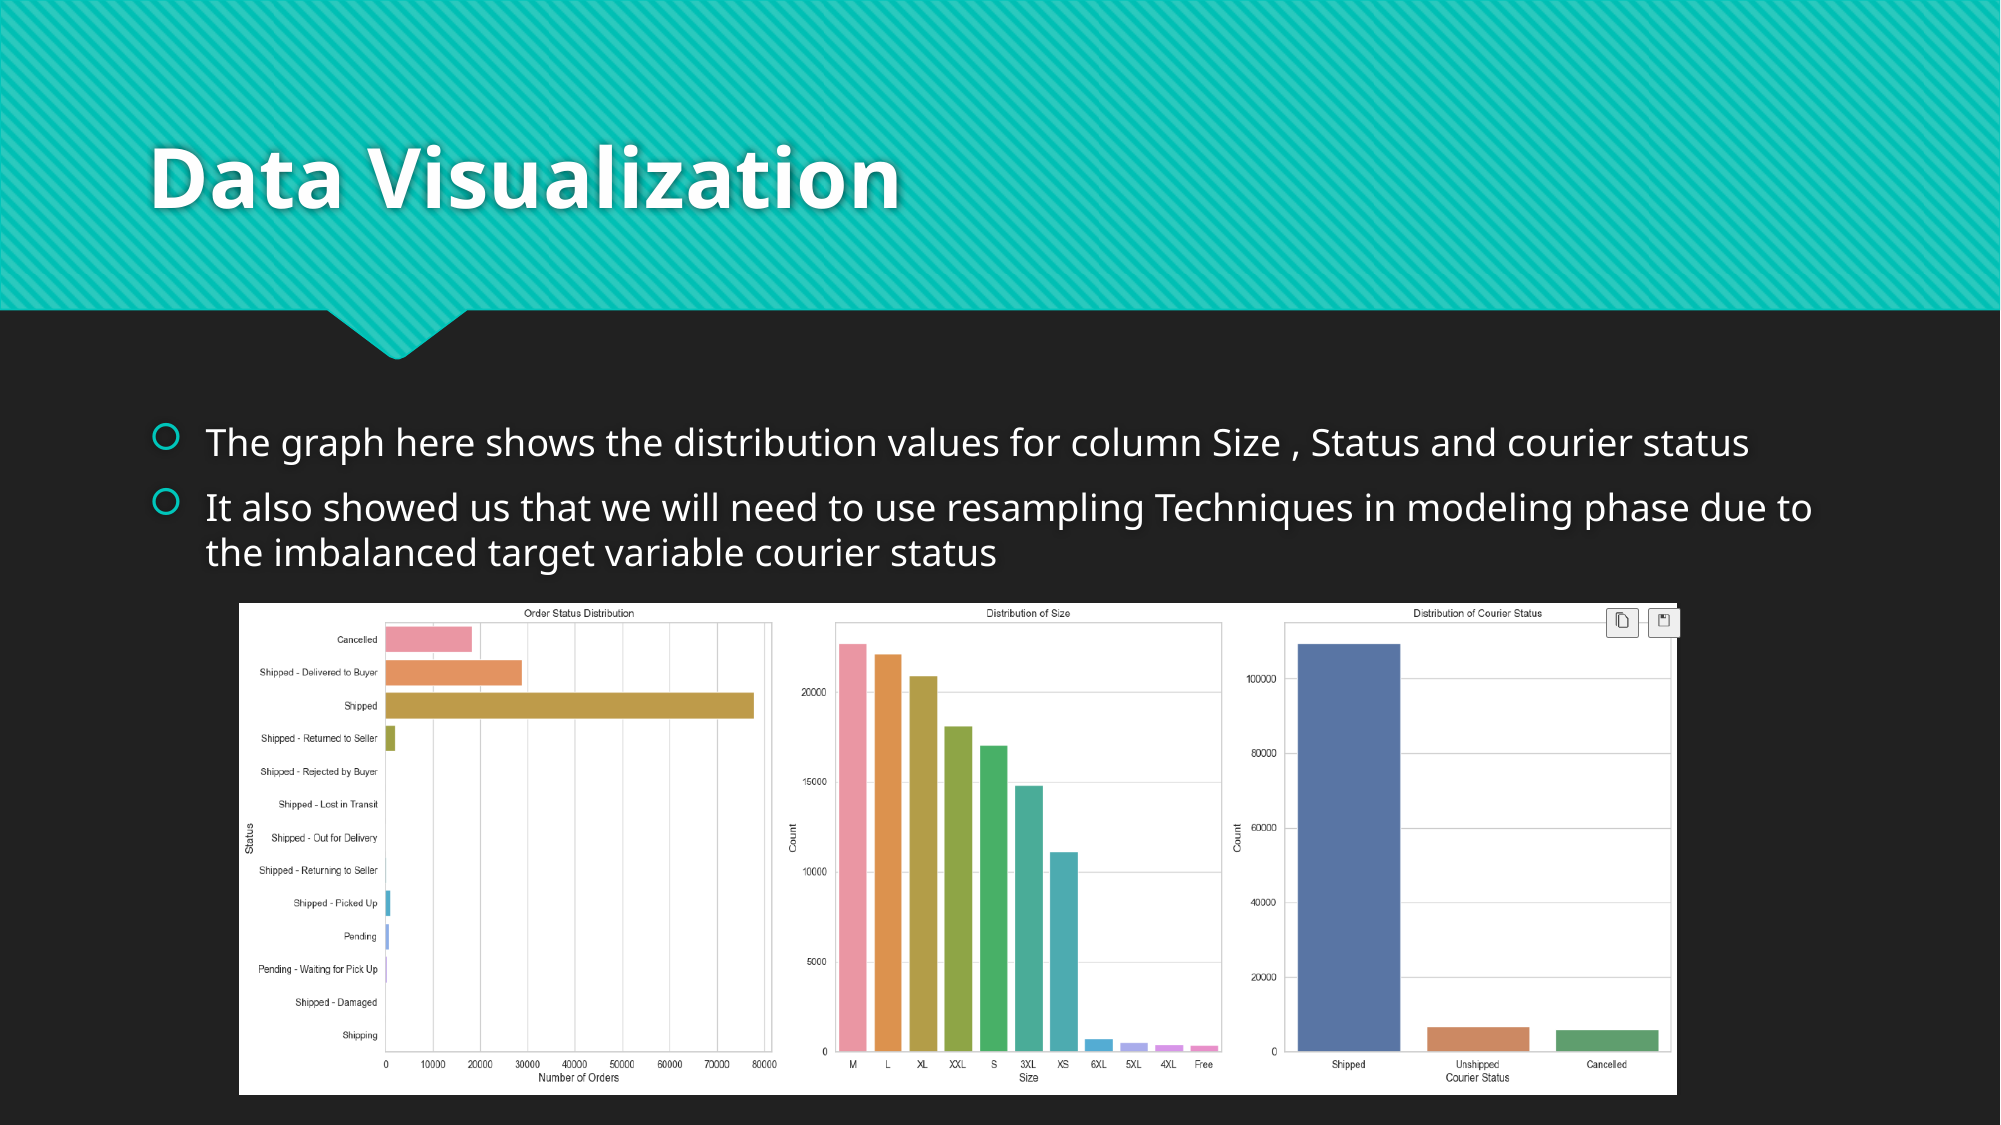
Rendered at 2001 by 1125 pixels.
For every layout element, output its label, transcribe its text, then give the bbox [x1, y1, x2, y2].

picture [239, 602, 1681, 1095]
list The graph here shows the distribution values for column Size , Status and courier status It also showed us that we will need to use resampling Techniques in modeling phase due to the imbalanced target variable courier status [134, 364, 1866, 629]
title Data Visualization [132, 73, 1868, 233]
